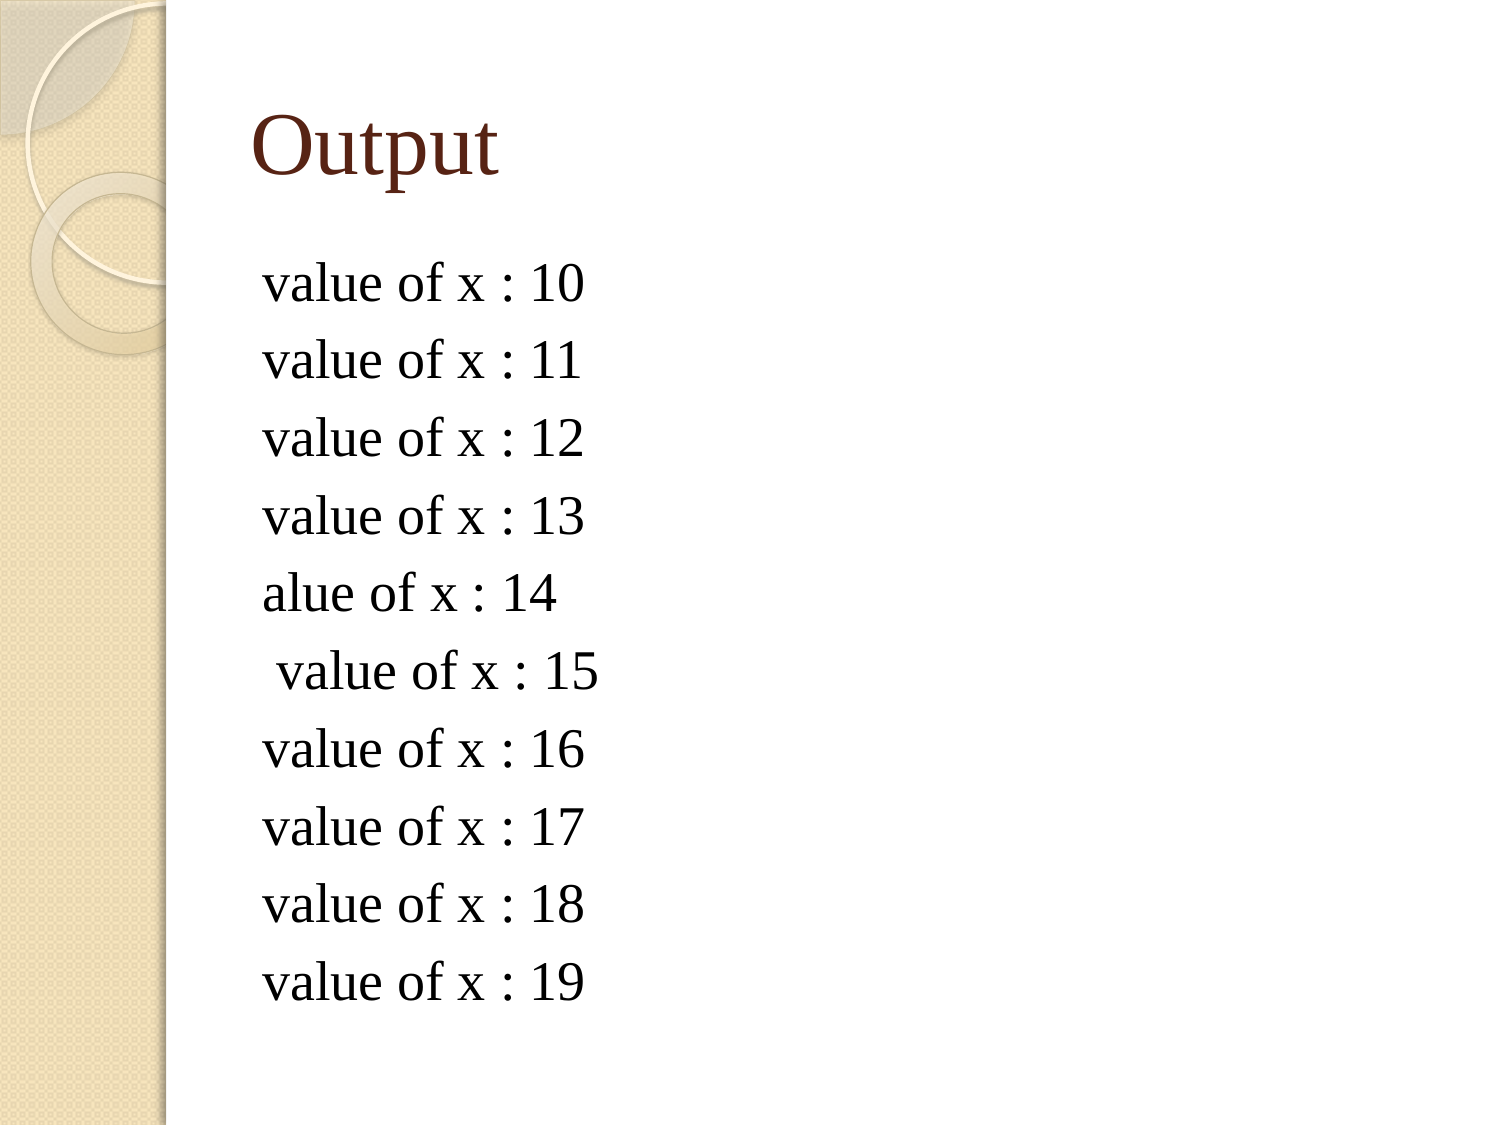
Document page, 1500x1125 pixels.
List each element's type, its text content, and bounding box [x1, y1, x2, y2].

list value of x : 10 value of x : 11 value of x : 12 value of x : 13 alue of x : 14 value of x : 15 value of x : 16 value of x : 17 value of x : 18 value of x : 19 [235, 237, 1466, 1025]
title Output [235, 45, 1466, 233]
